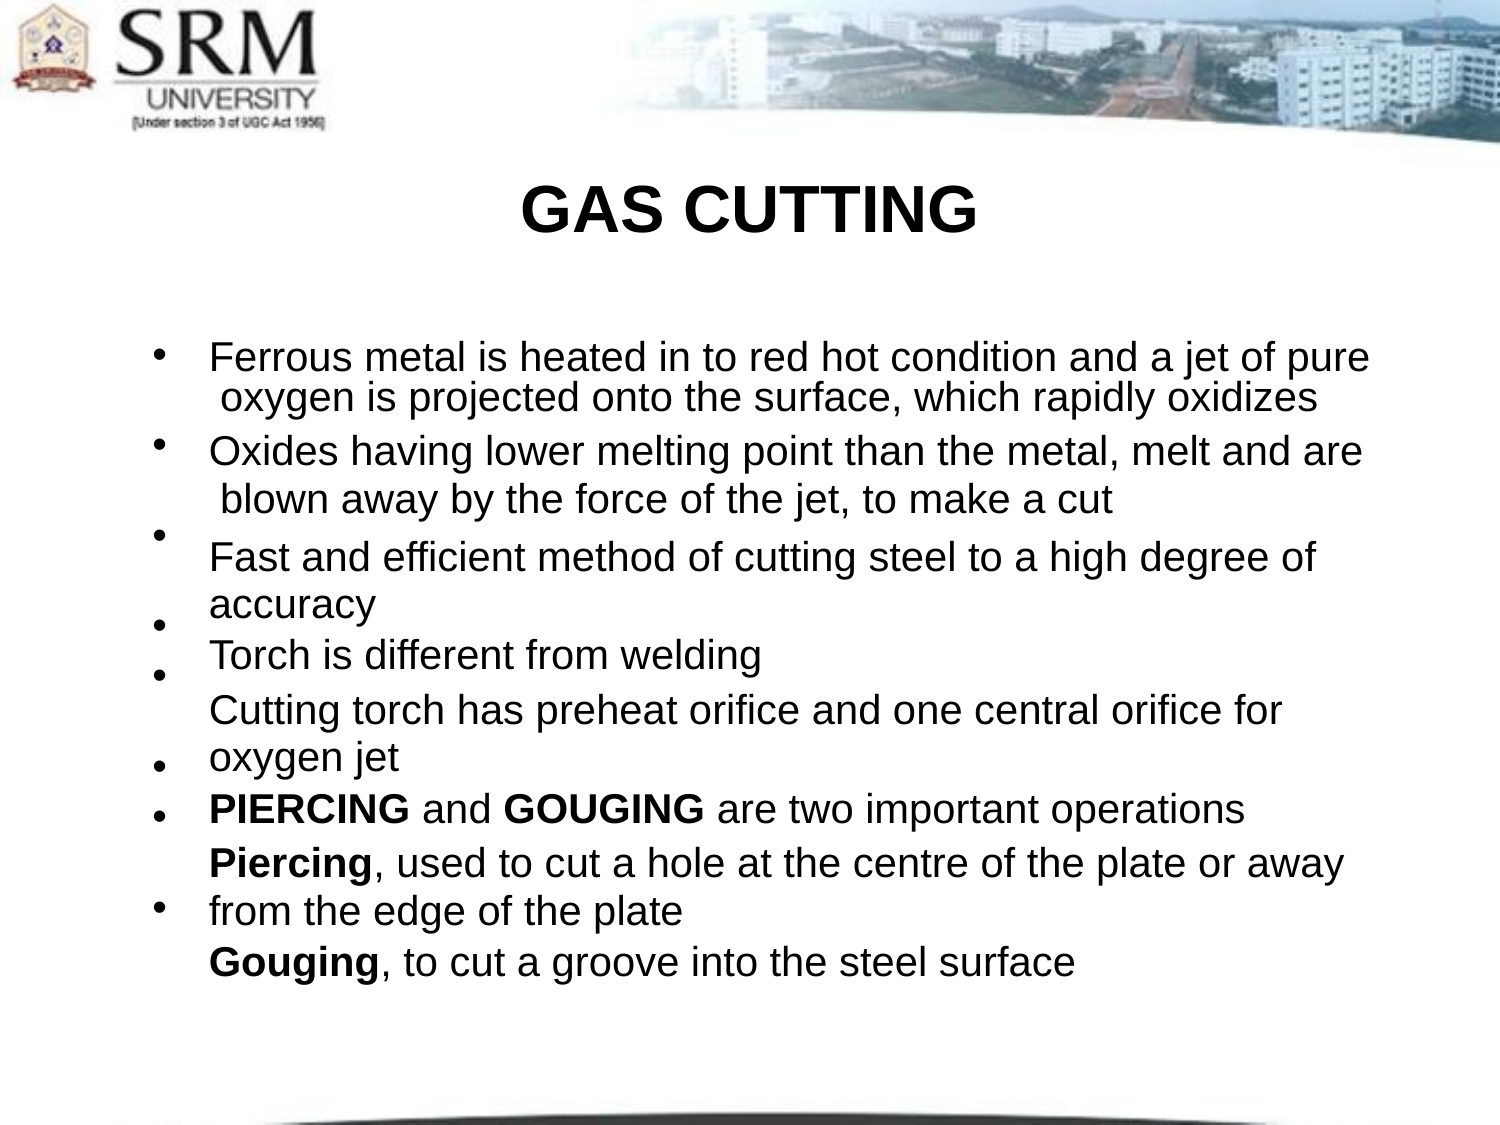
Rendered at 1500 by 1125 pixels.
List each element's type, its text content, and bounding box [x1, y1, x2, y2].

text_box • • [150, 595, 170, 698]
text_box • [150, 324, 170, 377]
text_box Ferrous metal is heated in to red hot condition and a jet of pure oxygen is projected onto the surface, which rapidly oxidizes Oxides having lower melting point than the metal, melt and are blown away by the force of the jet, to make a cut Fast and efficient method of cutting steel to a high degree of accuracy Torch is different from welding Cutting torch has preheat orifice and one central orifice for oxygen jet PIERCING and GOUGING are two important operations Piercing, used to cut a hole at the centre of the plate or away from the edge of the plate Gouging, to cut a groove into the steel surface [206, 327, 1372, 985]
title GAS CUTTING [518, 164, 982, 354]
text_box • • [150, 736, 170, 839]
picture [0, 0, 1500, 1125]
text_box • [150, 505, 170, 558]
text_box • [150, 415, 170, 468]
text_box • [150, 877, 170, 930]
